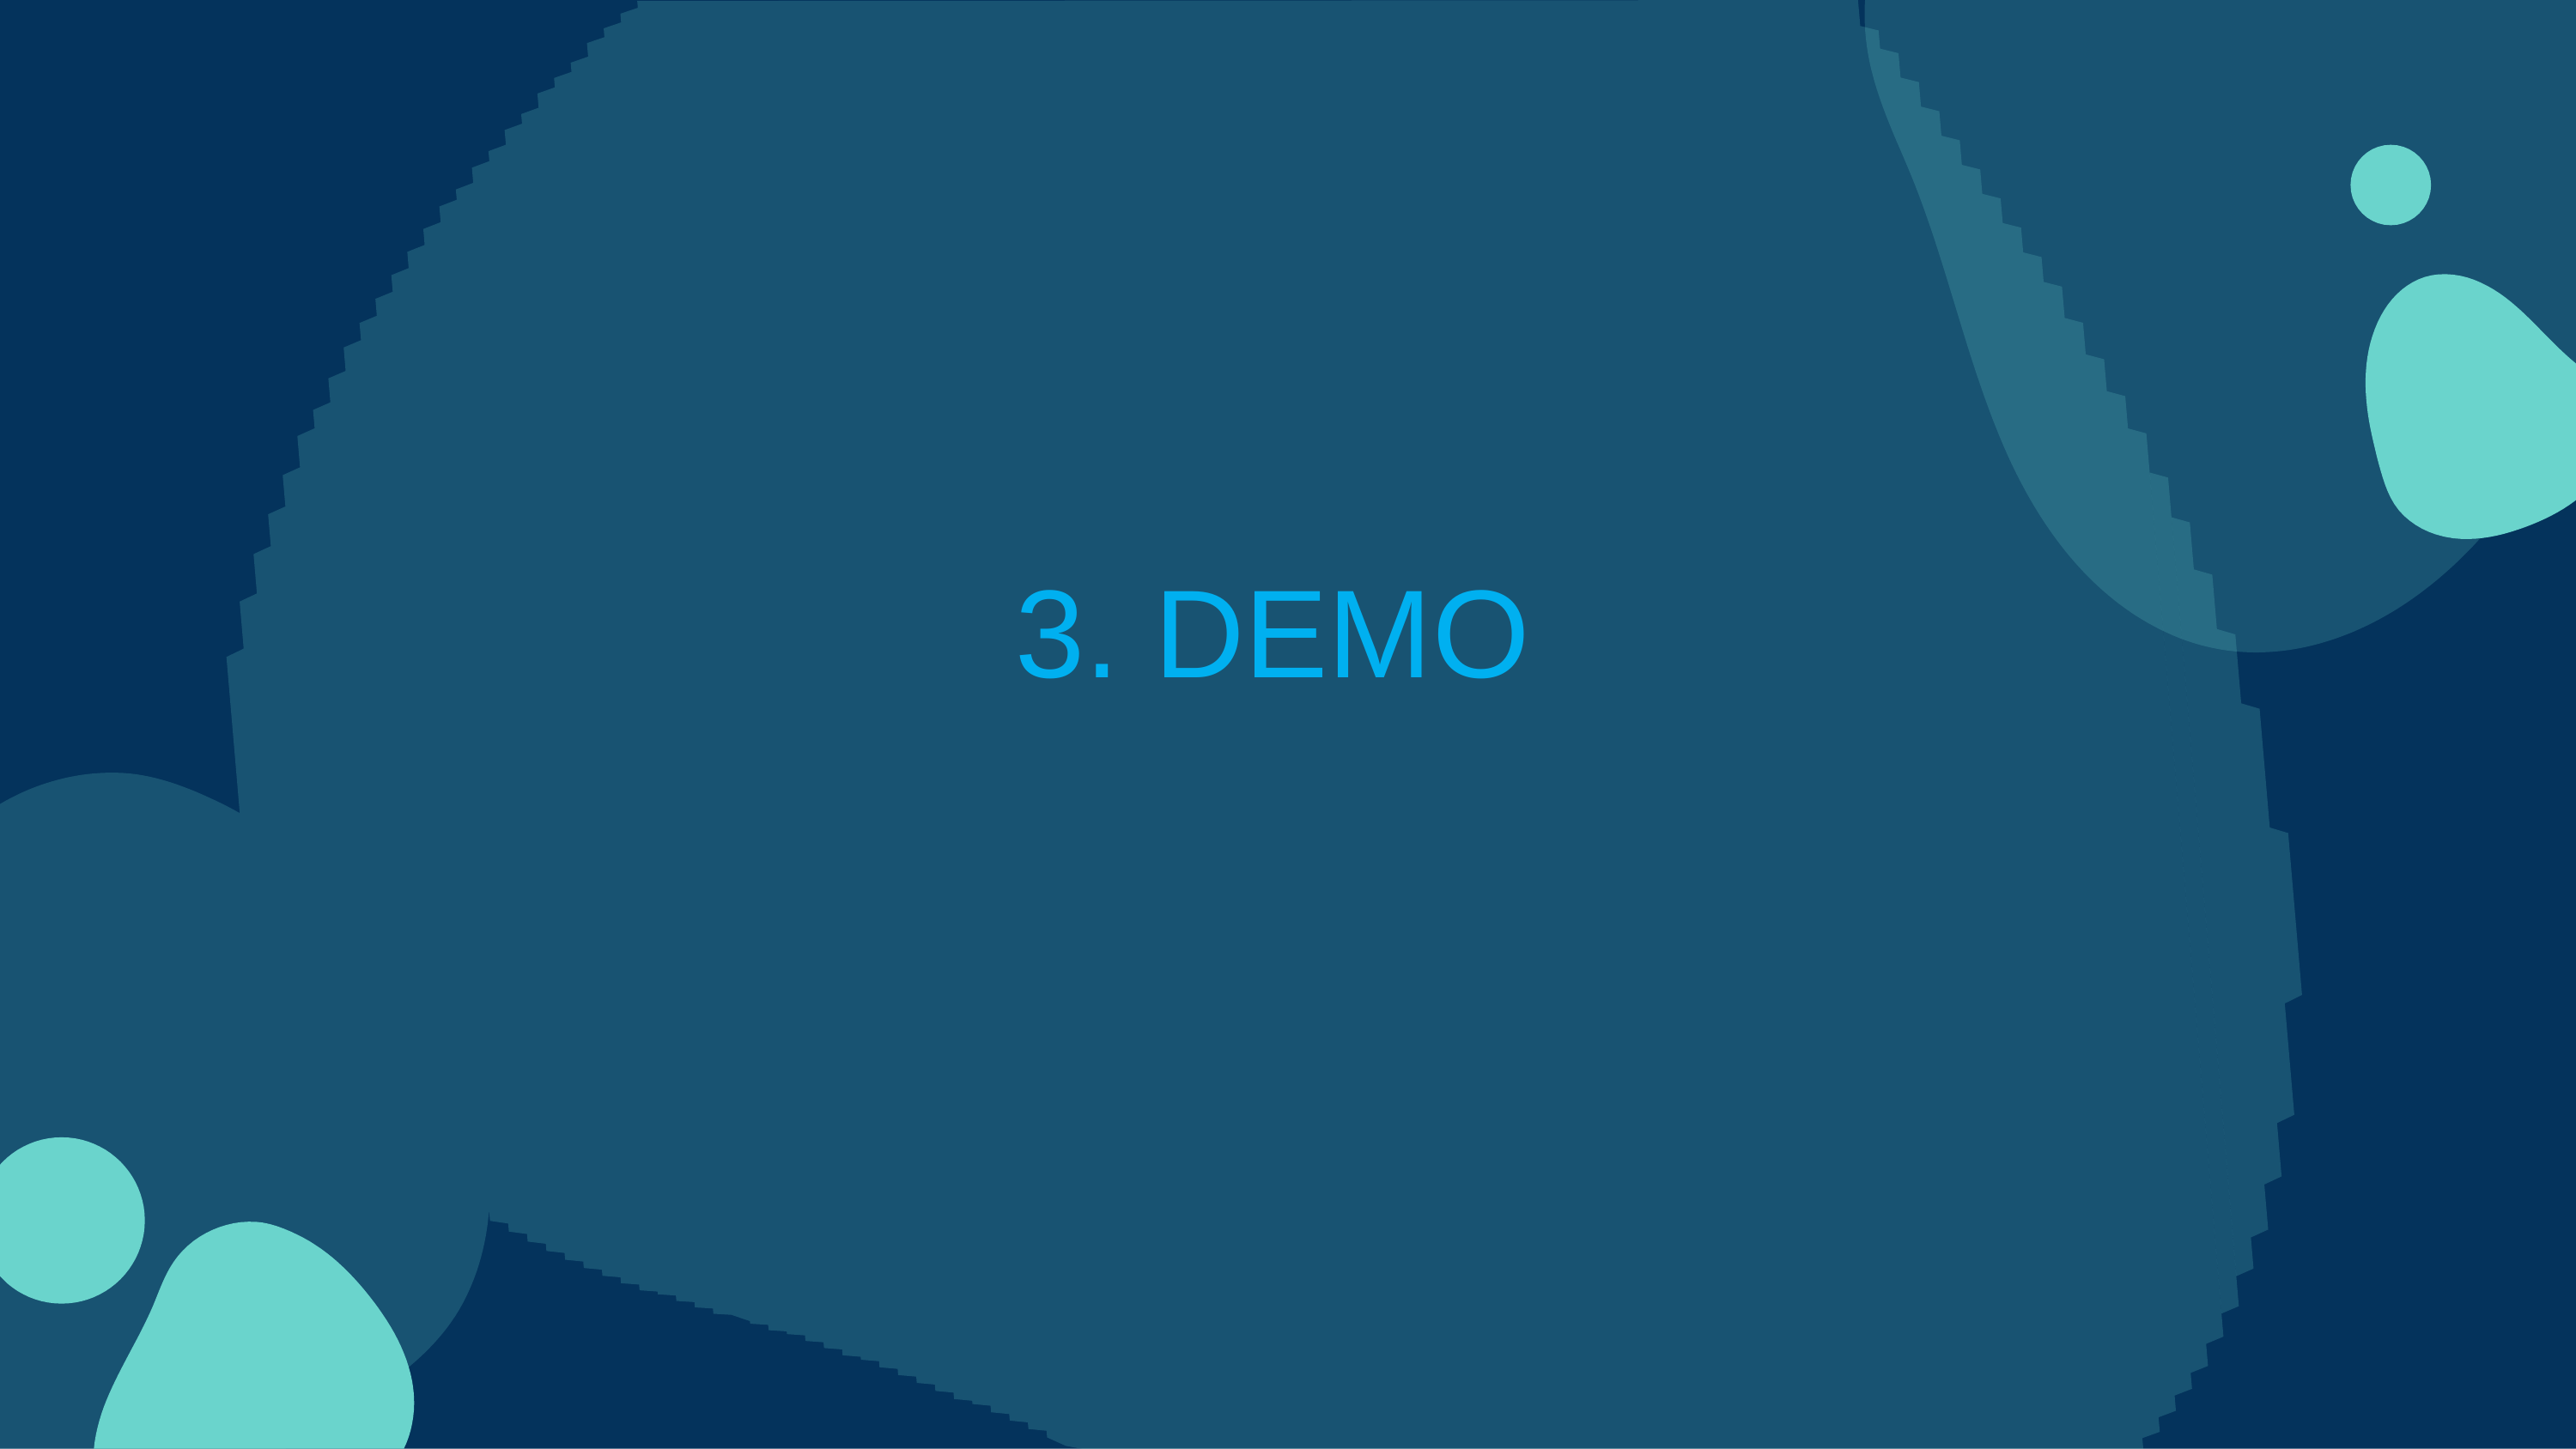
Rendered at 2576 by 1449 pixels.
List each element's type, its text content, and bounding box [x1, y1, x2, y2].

text_box 3. DEMO [149, 550, 2394, 703]
